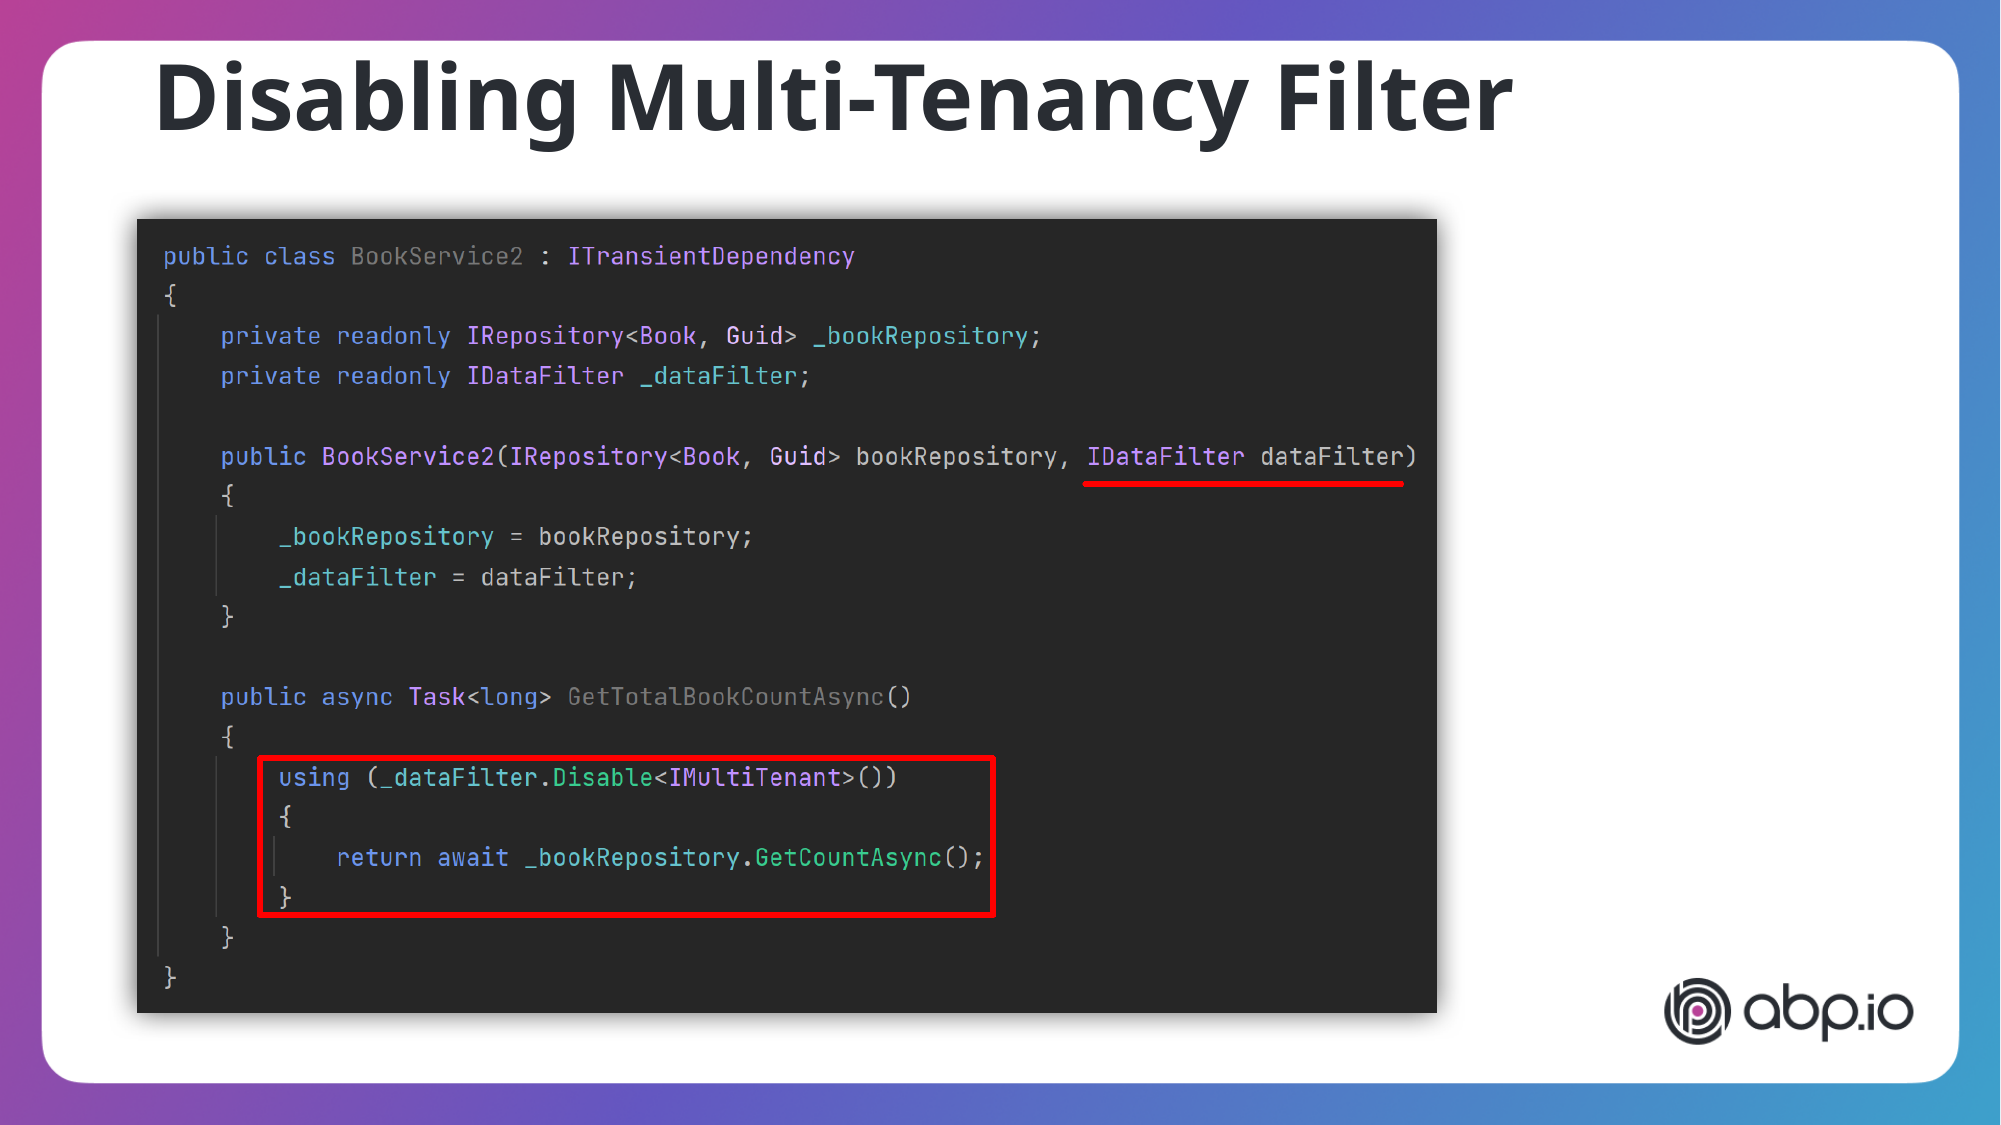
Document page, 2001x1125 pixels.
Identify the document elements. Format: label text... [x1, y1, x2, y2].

picture [0, 0, 2001, 1125]
title Disabling Multi-Tenancy Filter [137, 43, 1863, 159]
